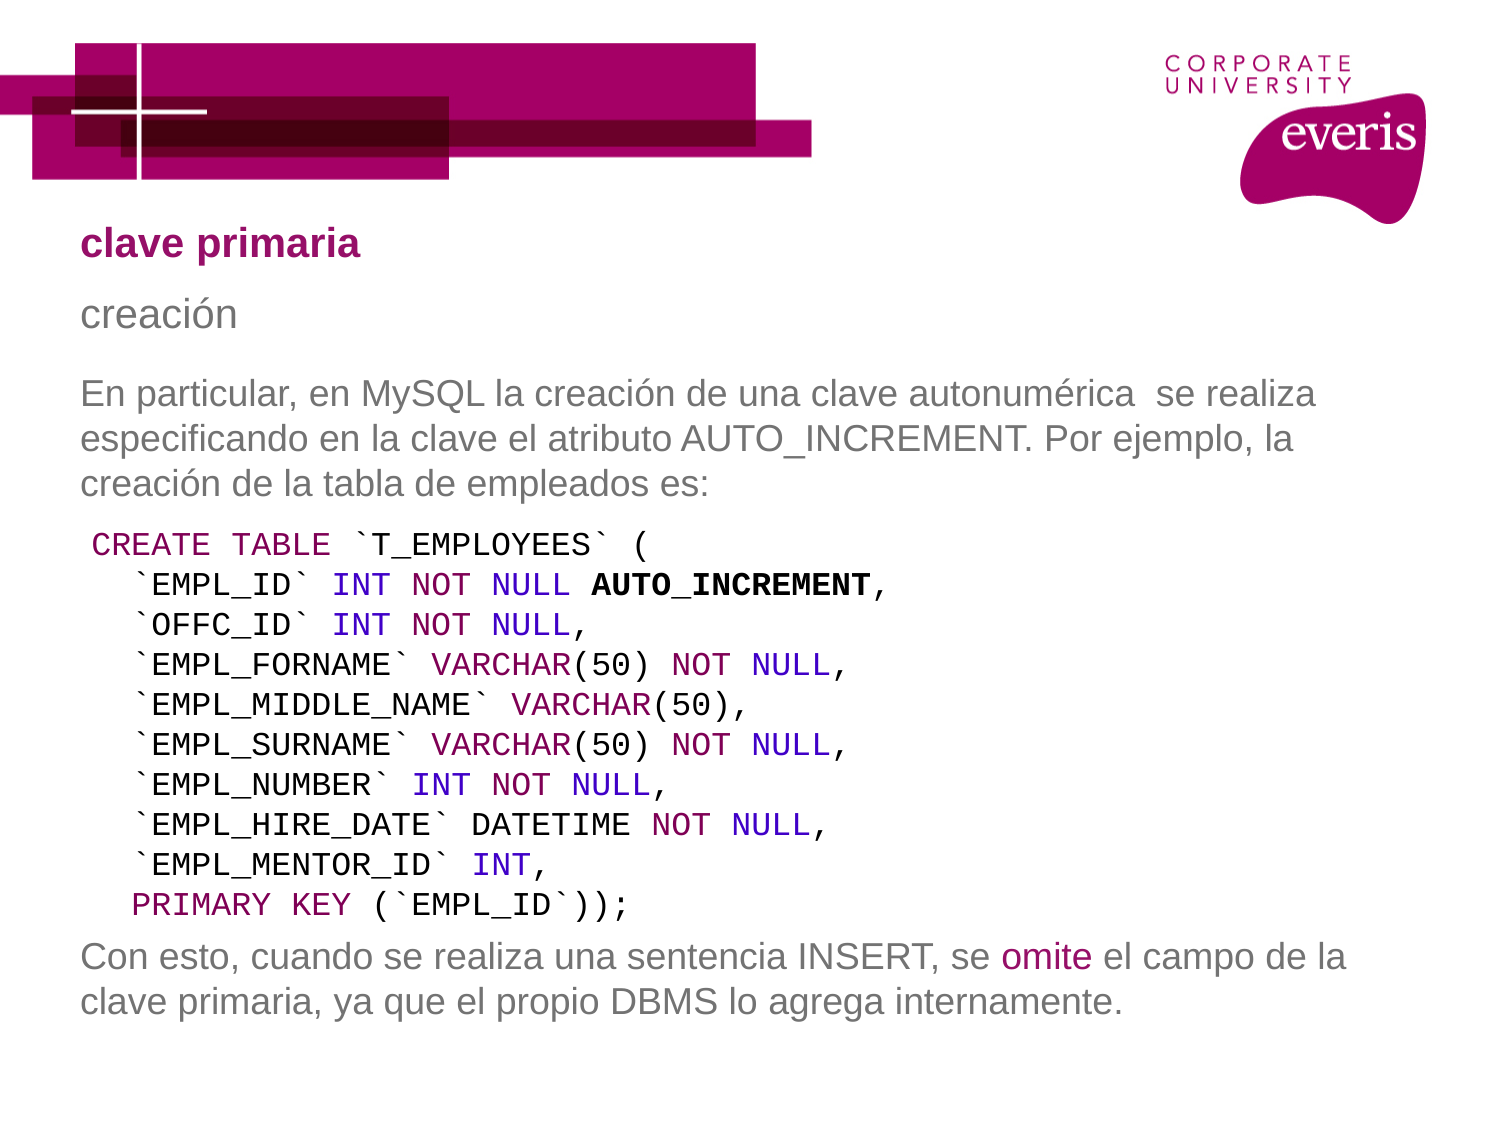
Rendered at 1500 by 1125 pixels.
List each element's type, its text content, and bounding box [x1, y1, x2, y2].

list En particular, en MySQL la creación de una clave autonumérica se realiza especificando en la clave el atributo AUTO_INCREMENT. Por ejemplo, la creación de la tabla de empleados es: Con esto, cuando se realiza una sentencia INSERT, se omite el campo de la clave primaria, ya que el propio DBMS lo agrega internamente. [64, 361, 1441, 1047]
list creación [64, 278, 1424, 350]
picture [0, 0, 1500, 234]
title clave primaria [64, 208, 1424, 278]
text_box CREATE TABLE `T_EMPLOYEES` ( `EMPL_ID` INT NOT NULL AUTO_INCREMENT, `OFFC_ID` INT NOT NULL, `EMPL_FORNAME` VARCHAR(50) NOT NULL, `EMPL_MIDDLE_NAME` VARCHAR(50), `EMPL_SURNAME` VARCHAR(50) NOT NULL, `EMPL_NUMBER` INT NOT NULL, `EMPL_HIRE_DATE` DATETIME NOT NULL, `EMPL_MENTOR_ID` INT, PRIMARY KEY (`EMPL_ID`)); [76, 515, 939, 930]
